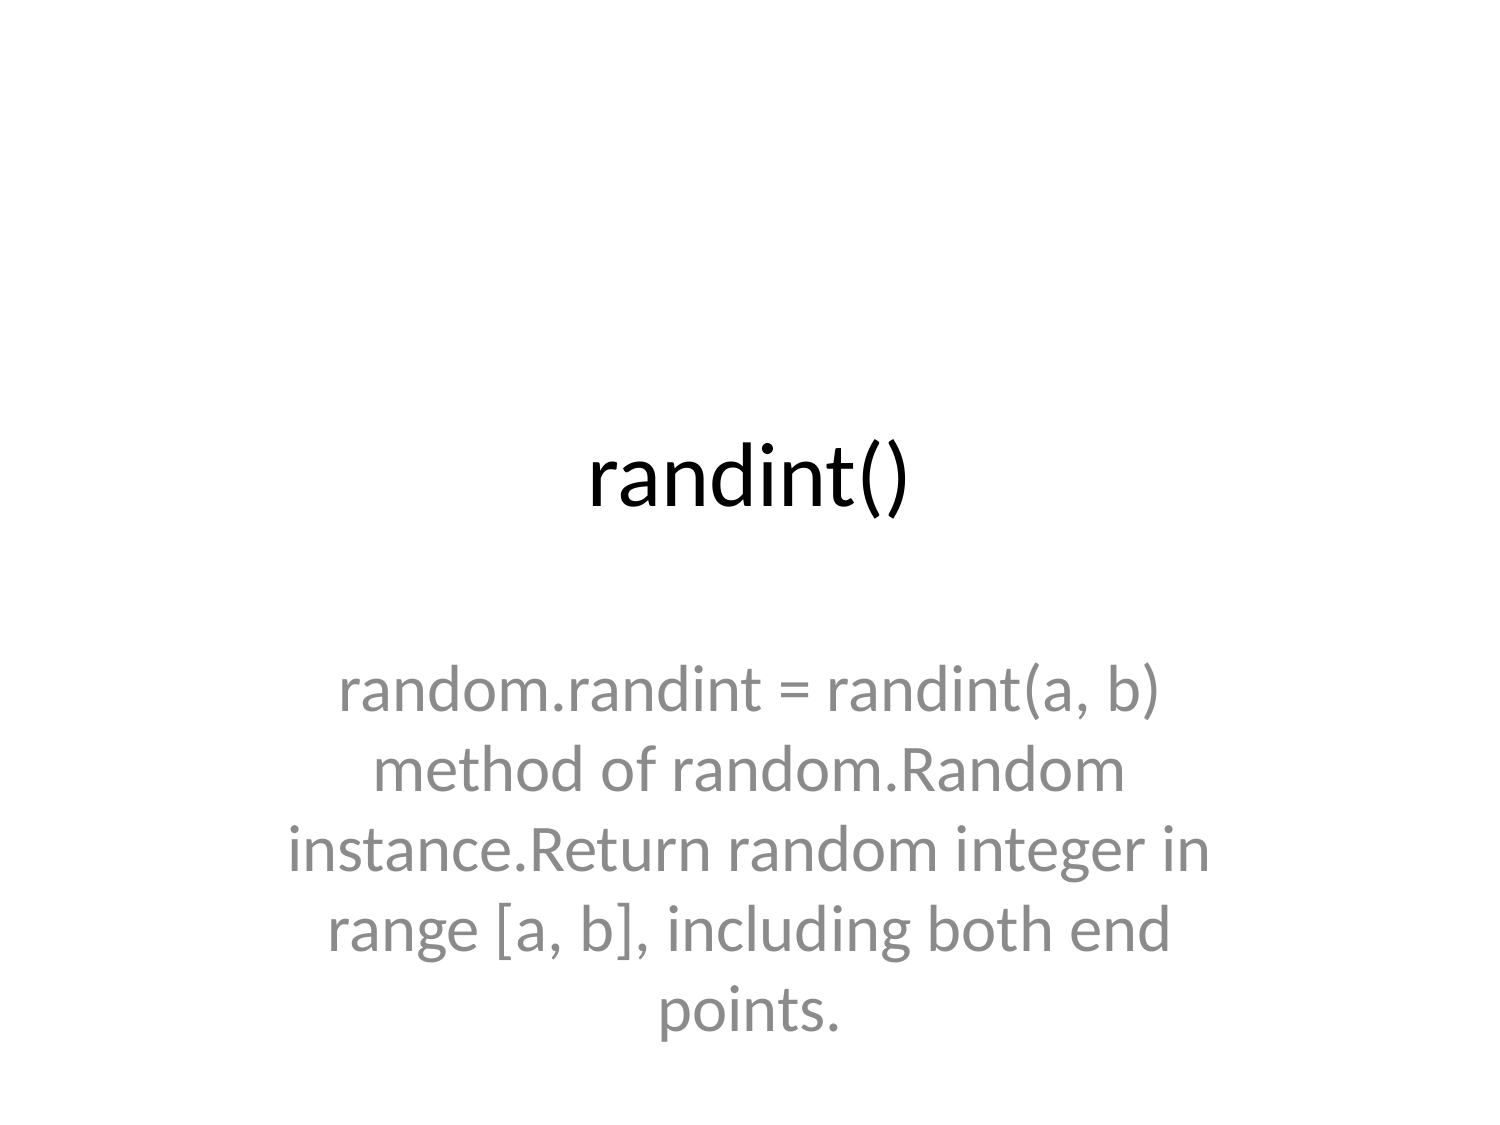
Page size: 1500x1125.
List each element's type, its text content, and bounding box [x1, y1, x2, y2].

subtitle random.randint = randint(a, b) method of random.Random instance.Return random integer in range [a, b], including both end points. [225, 637, 1275, 925]
title randint() [112, 349, 1388, 591]
